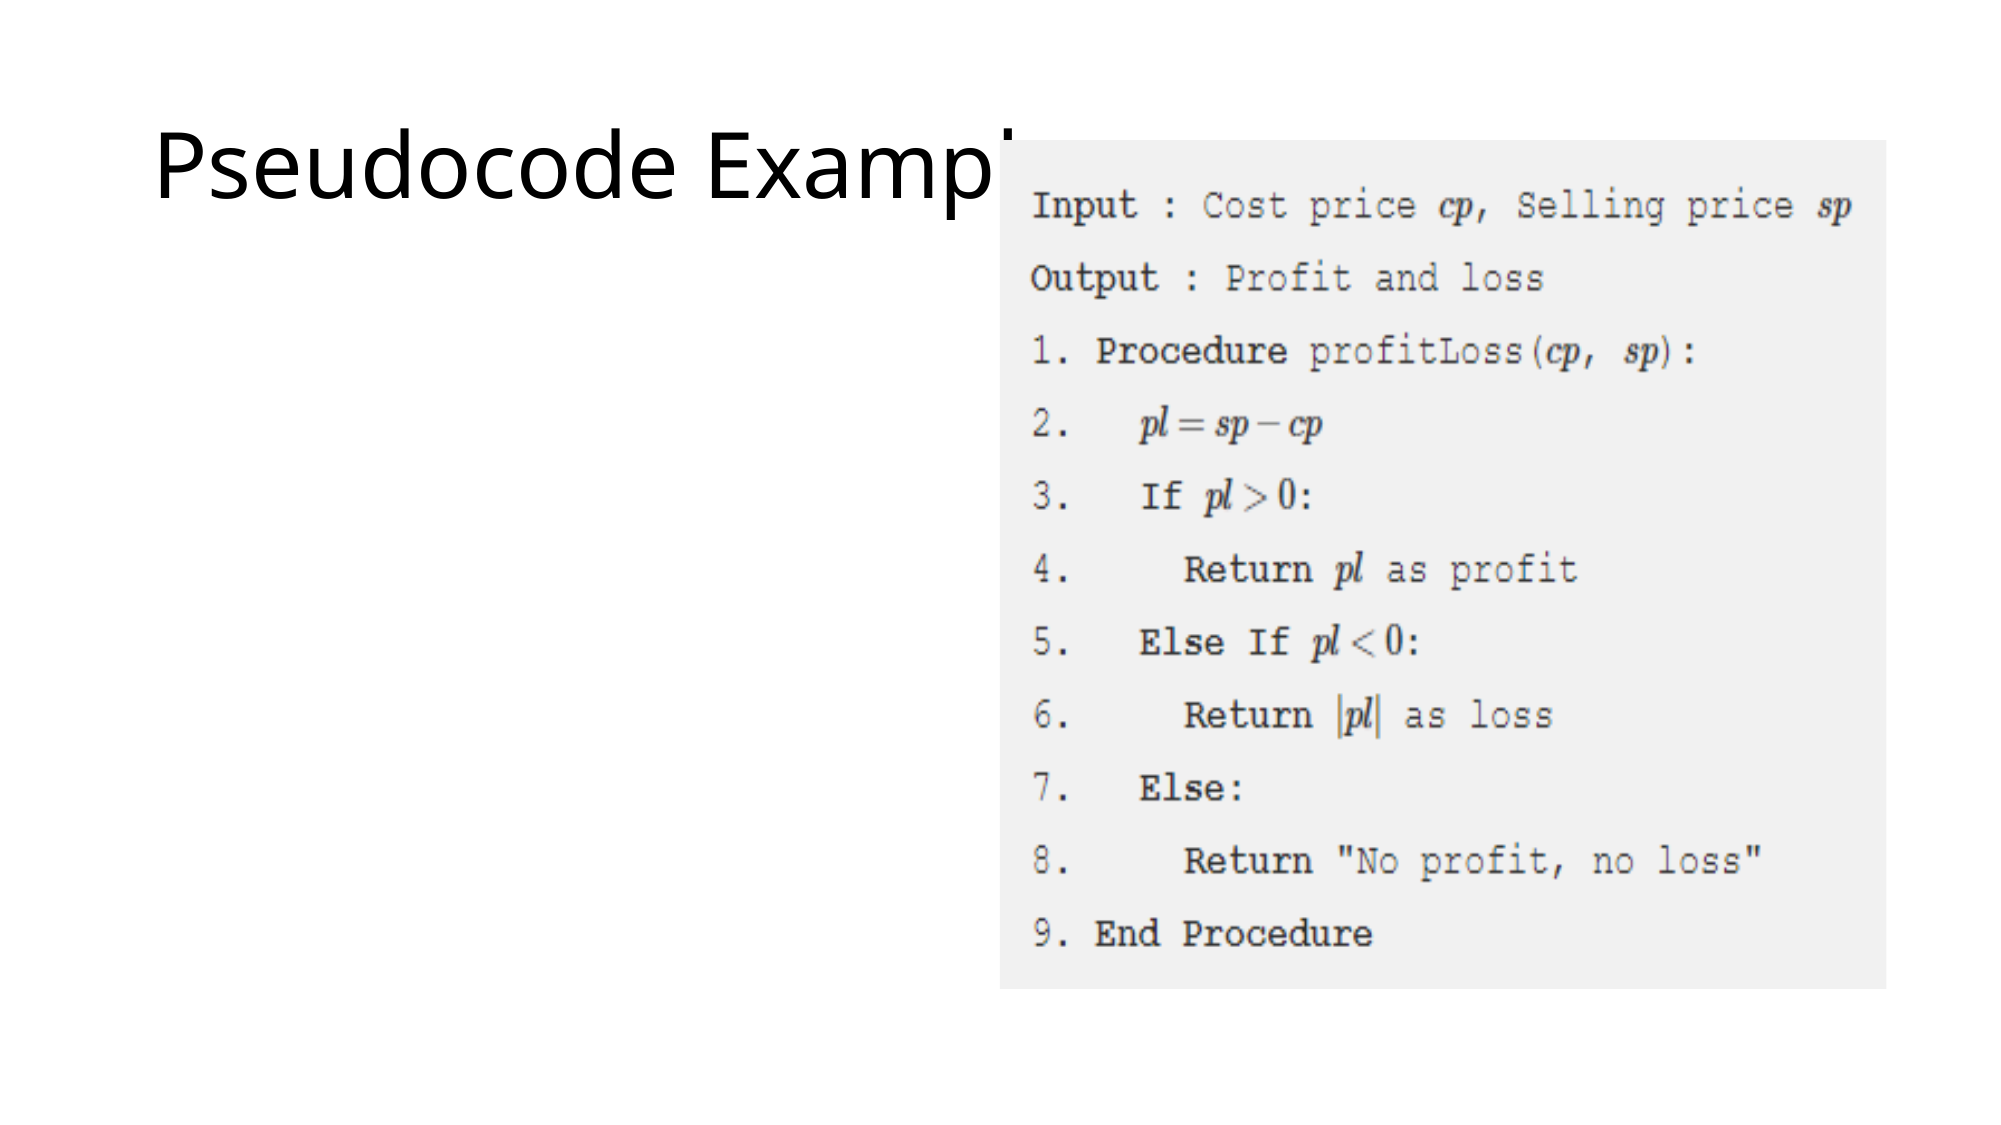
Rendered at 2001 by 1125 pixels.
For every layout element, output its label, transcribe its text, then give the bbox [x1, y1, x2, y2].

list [999, 140, 1887, 989]
title Pseudocode Example [137, 59, 1863, 278]
